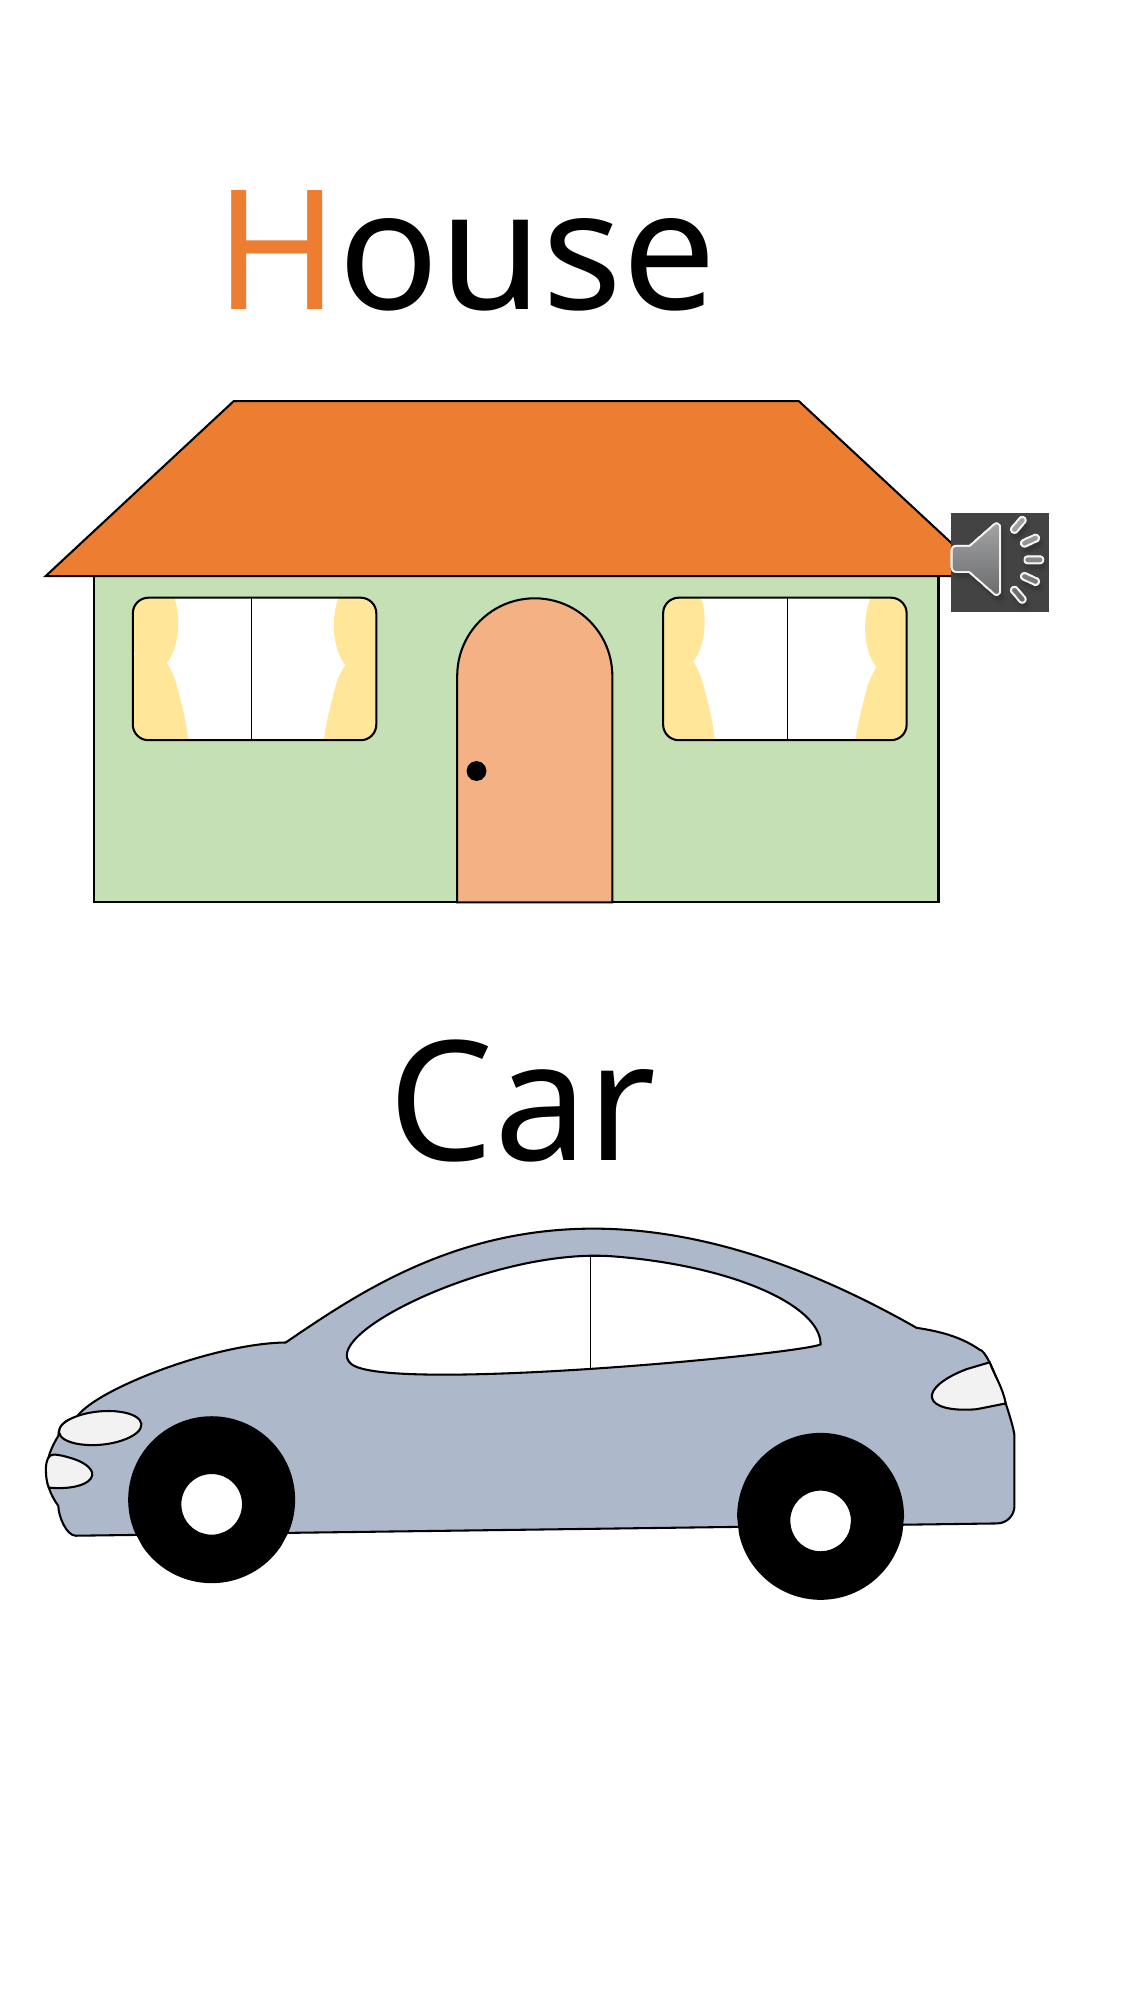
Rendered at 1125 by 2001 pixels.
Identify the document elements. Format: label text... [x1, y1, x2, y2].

picture [949, 512, 1050, 613]
text_box House [200, 135, 878, 351]
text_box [45, 401, 988, 903]
text_box Car [373, 986, 769, 1202]
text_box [45, 1228, 1015, 1599]
